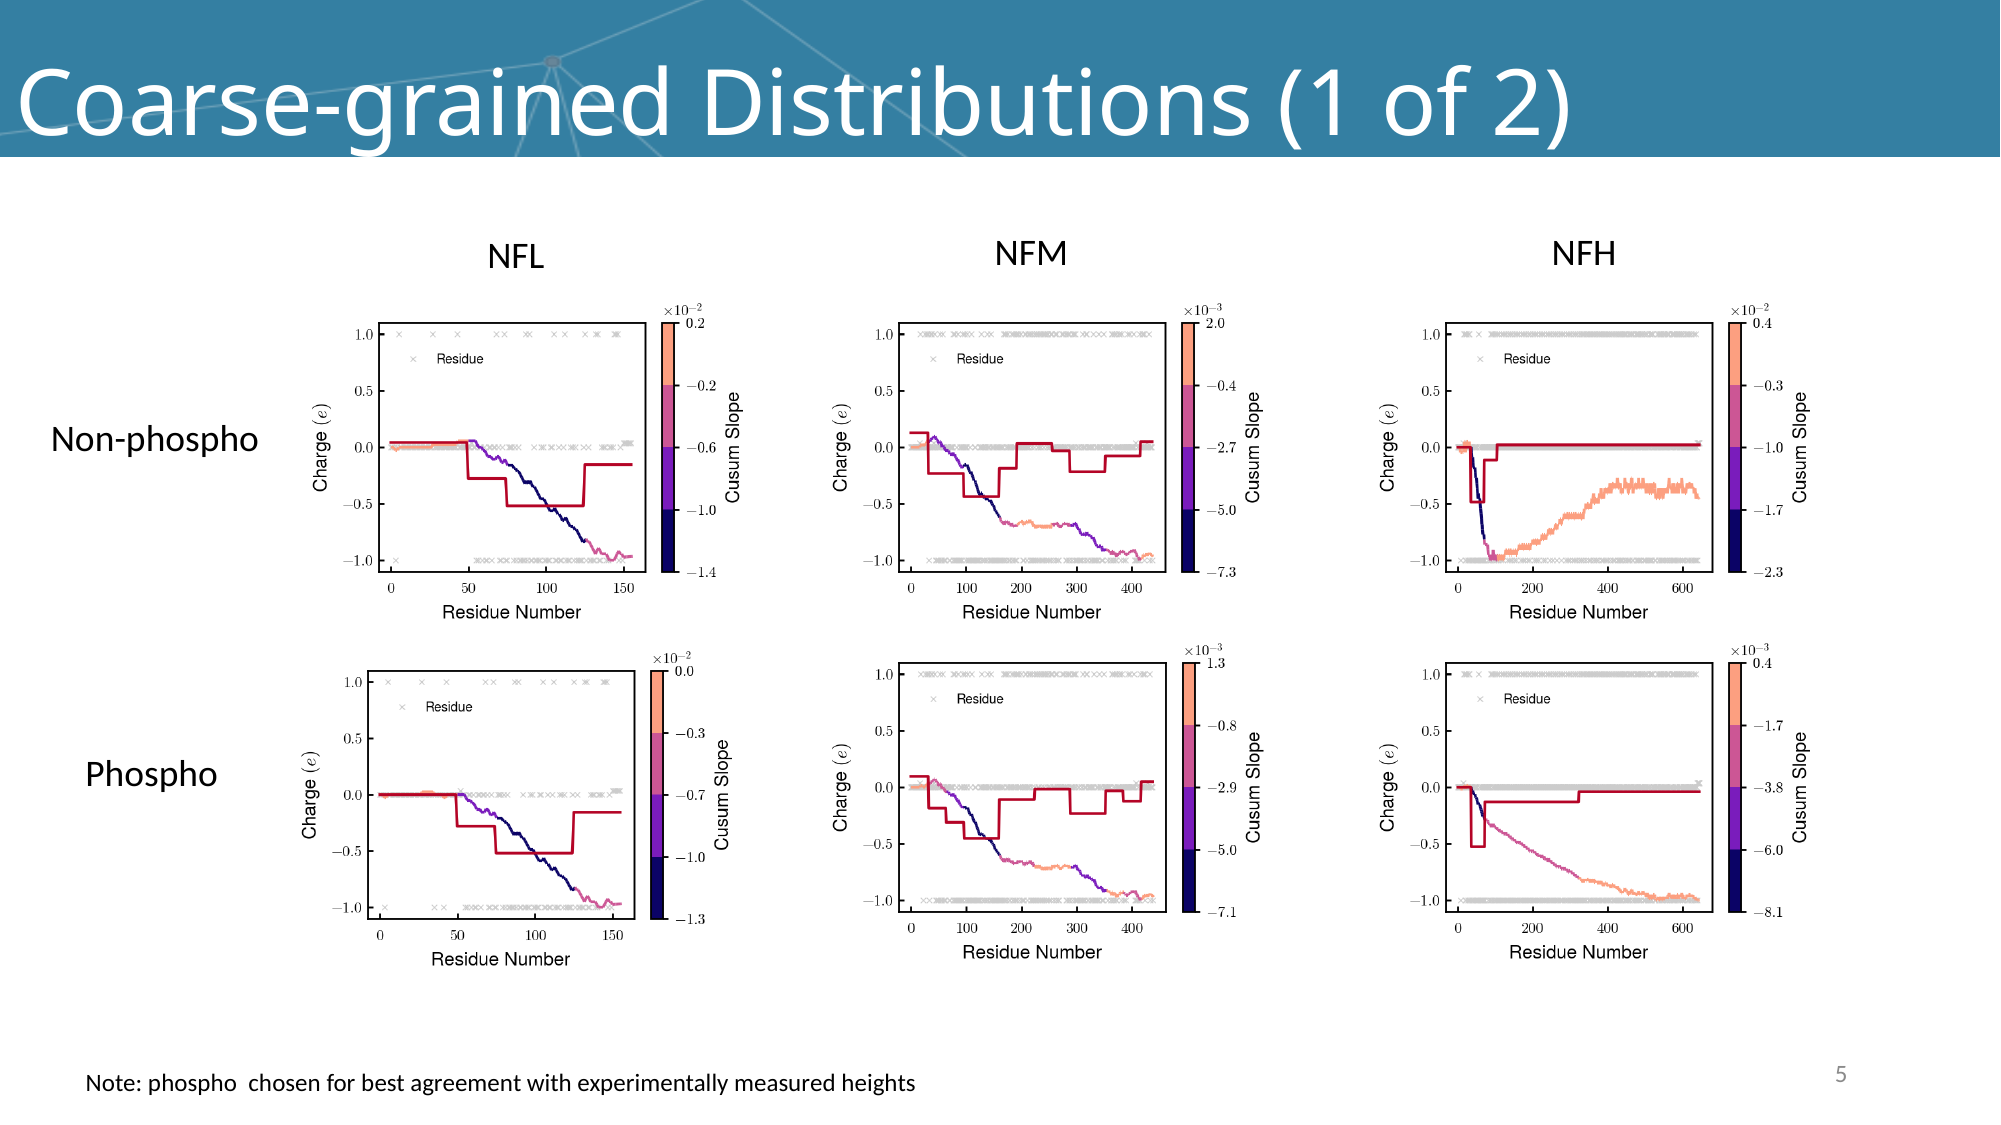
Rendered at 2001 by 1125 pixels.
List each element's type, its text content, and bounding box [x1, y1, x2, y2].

text_box NFH [1459, 220, 1709, 281]
text_box NFM [906, 220, 1156, 281]
picture [304, 296, 750, 629]
picture [1371, 636, 1817, 969]
title Coarse-grained Distributions (1 of 2) [0, 23, 1725, 155]
text_box Phospho [70, 741, 285, 802]
picture [293, 644, 739, 976]
picture [824, 636, 1270, 969]
text_box Non-phospho [36, 406, 285, 467]
picture [824, 296, 1270, 629]
slide_number 5 [1412, 1042, 1863, 1103]
text_box NFL [391, 223, 641, 284]
picture [1371, 296, 1817, 629]
